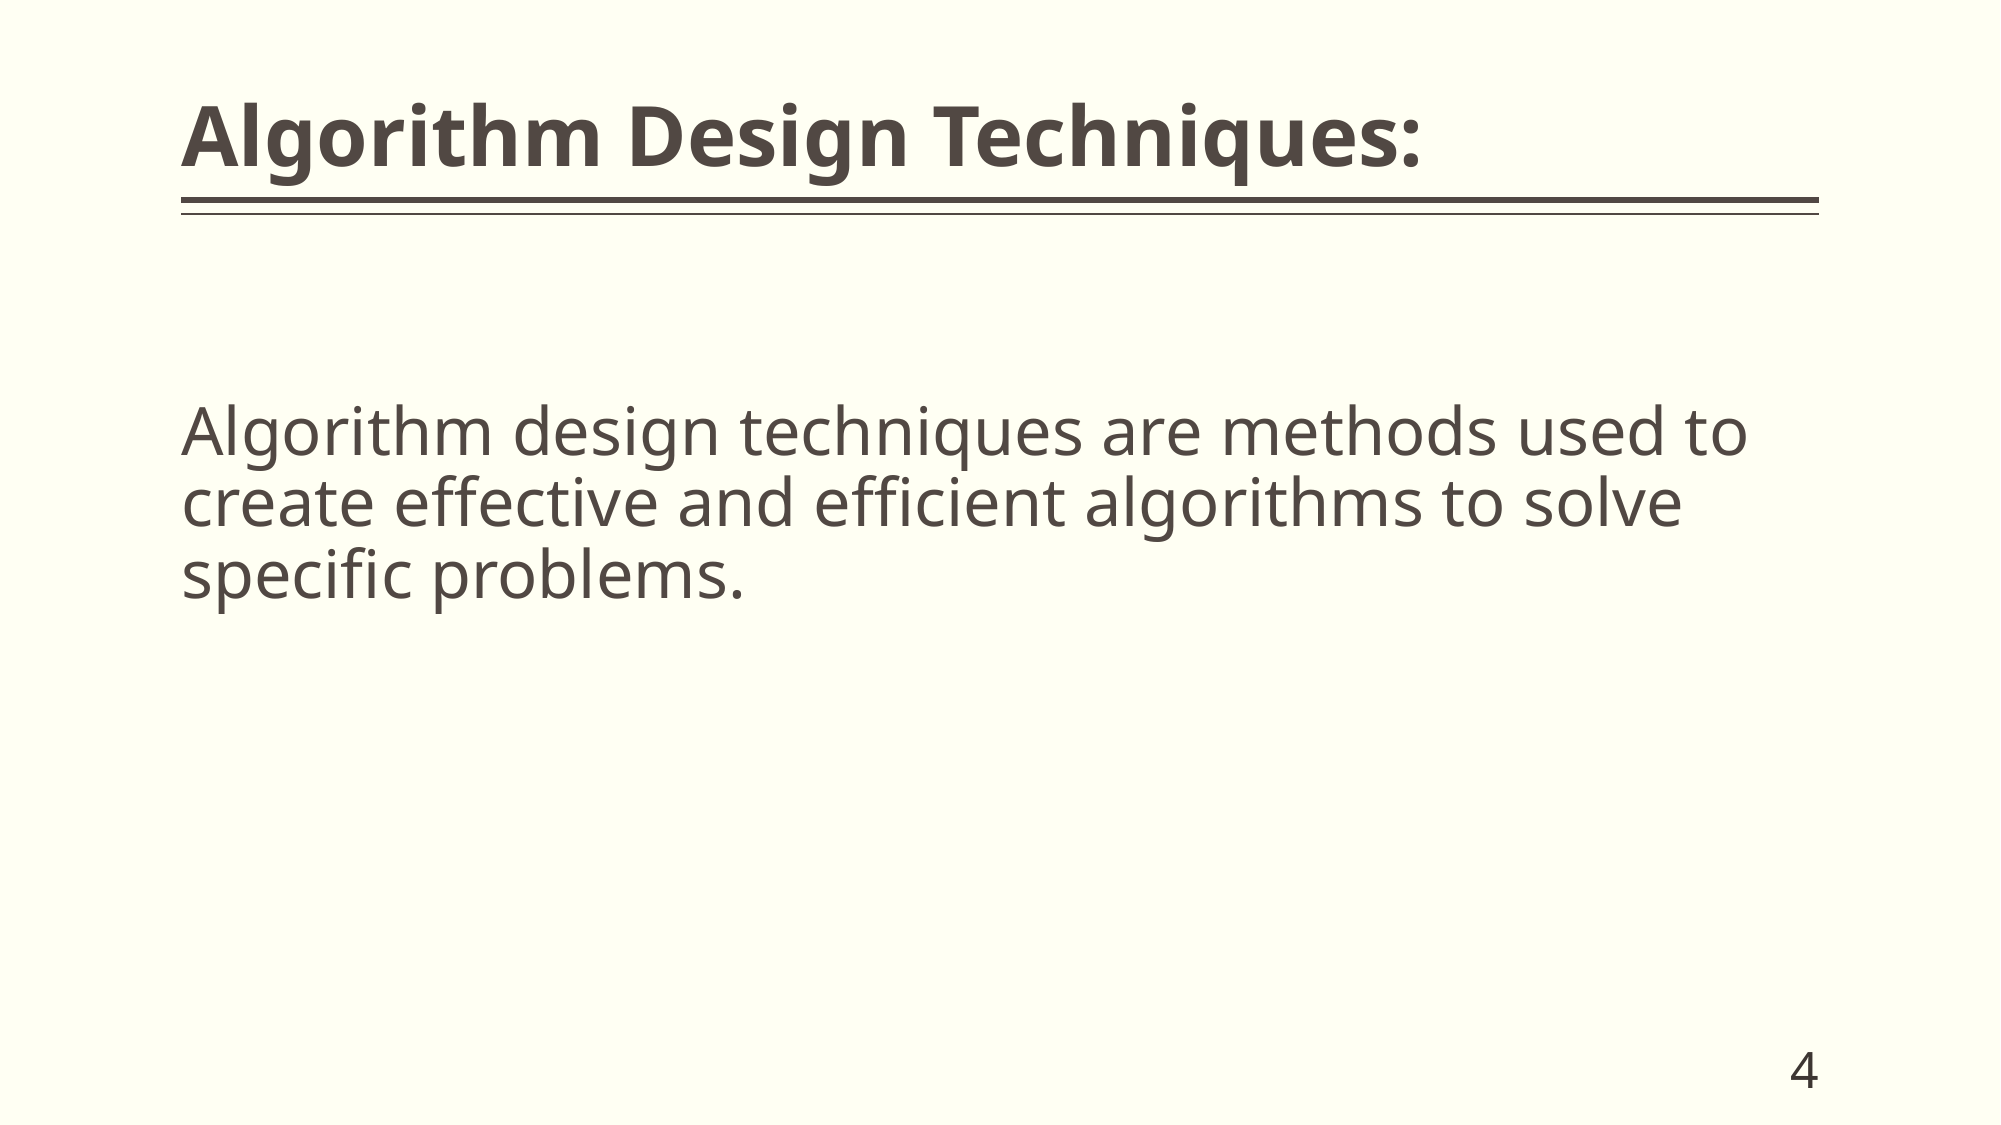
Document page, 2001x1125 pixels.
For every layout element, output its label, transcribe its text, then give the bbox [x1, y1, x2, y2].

title Algorithm Design Techniques: [181, 12, 1819, 193]
list Algorithm design techniques are methods used to create effective and efficient algorithms to solve specific problems. [181, 262, 1802, 920]
slide_number 4 [1518, 1042, 1819, 1103]
